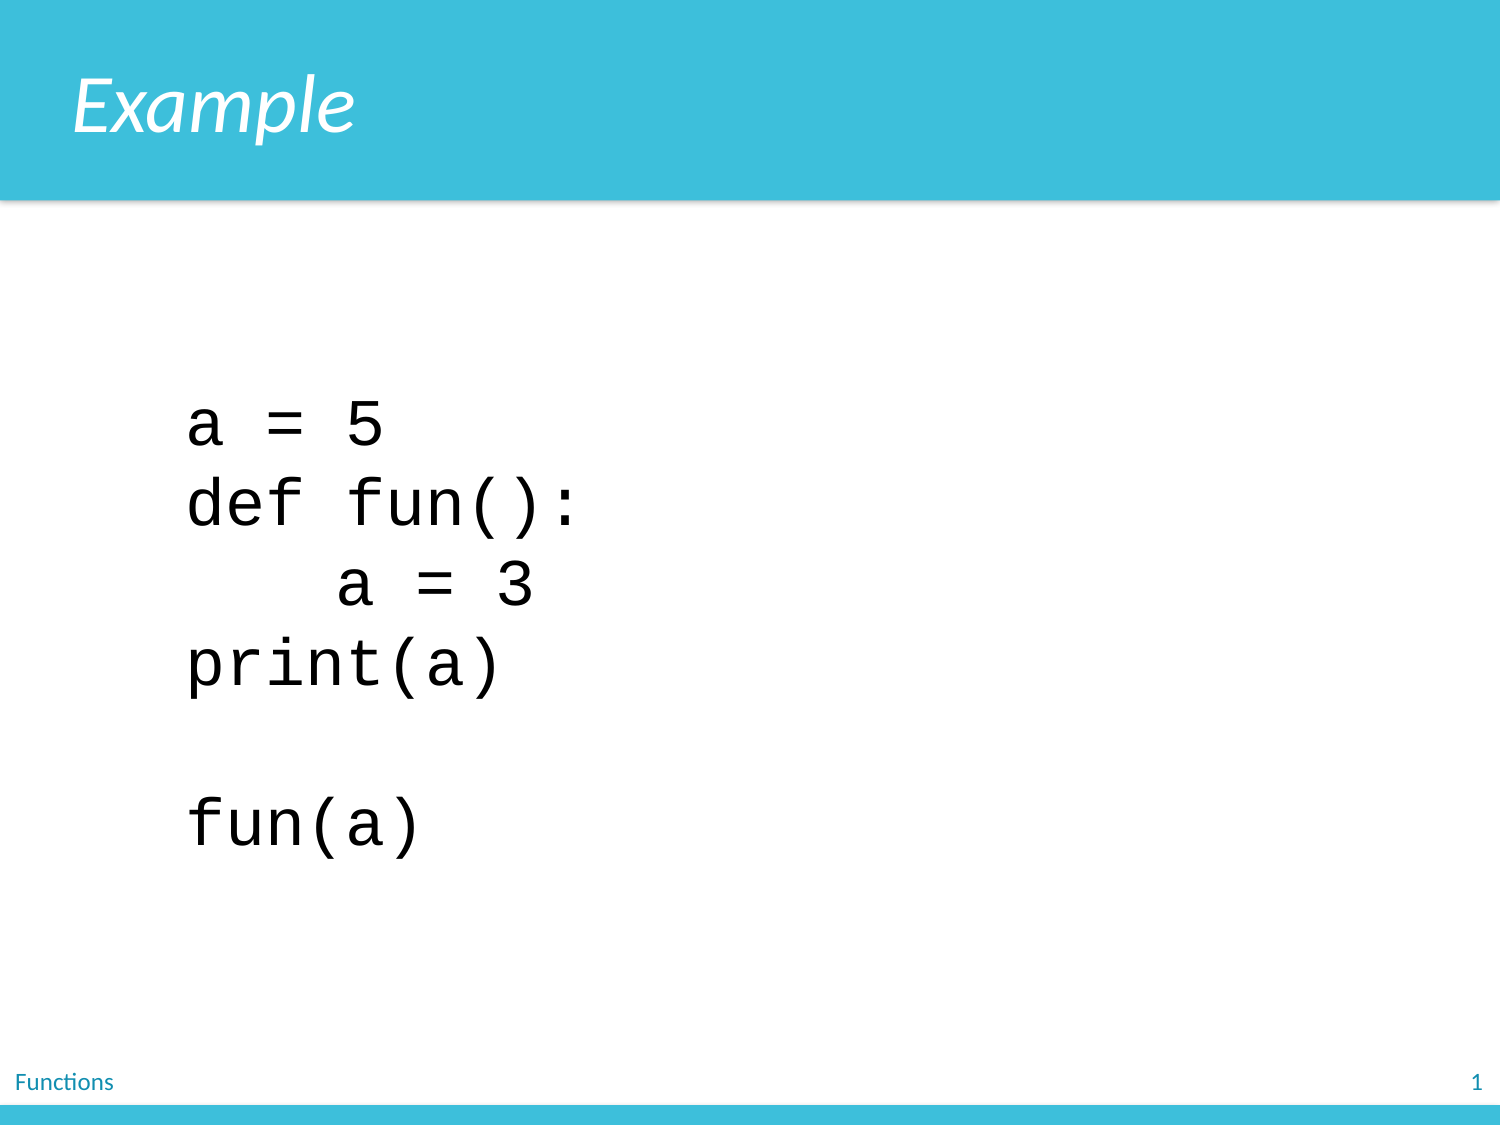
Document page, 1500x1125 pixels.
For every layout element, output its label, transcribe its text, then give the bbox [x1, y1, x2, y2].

text_box a = 5 def fun(): a = 3 print(a) fun(a) [170, 371, 847, 867]
text_box [0, 1104, 1500, 1125]
text_box 1 [1455, 1058, 1498, 1104]
text_box Functions [0, 1058, 129, 1103]
text_box [74, 262, 1425, 1057]
text_box Example [0, 0, 1500, 201]
